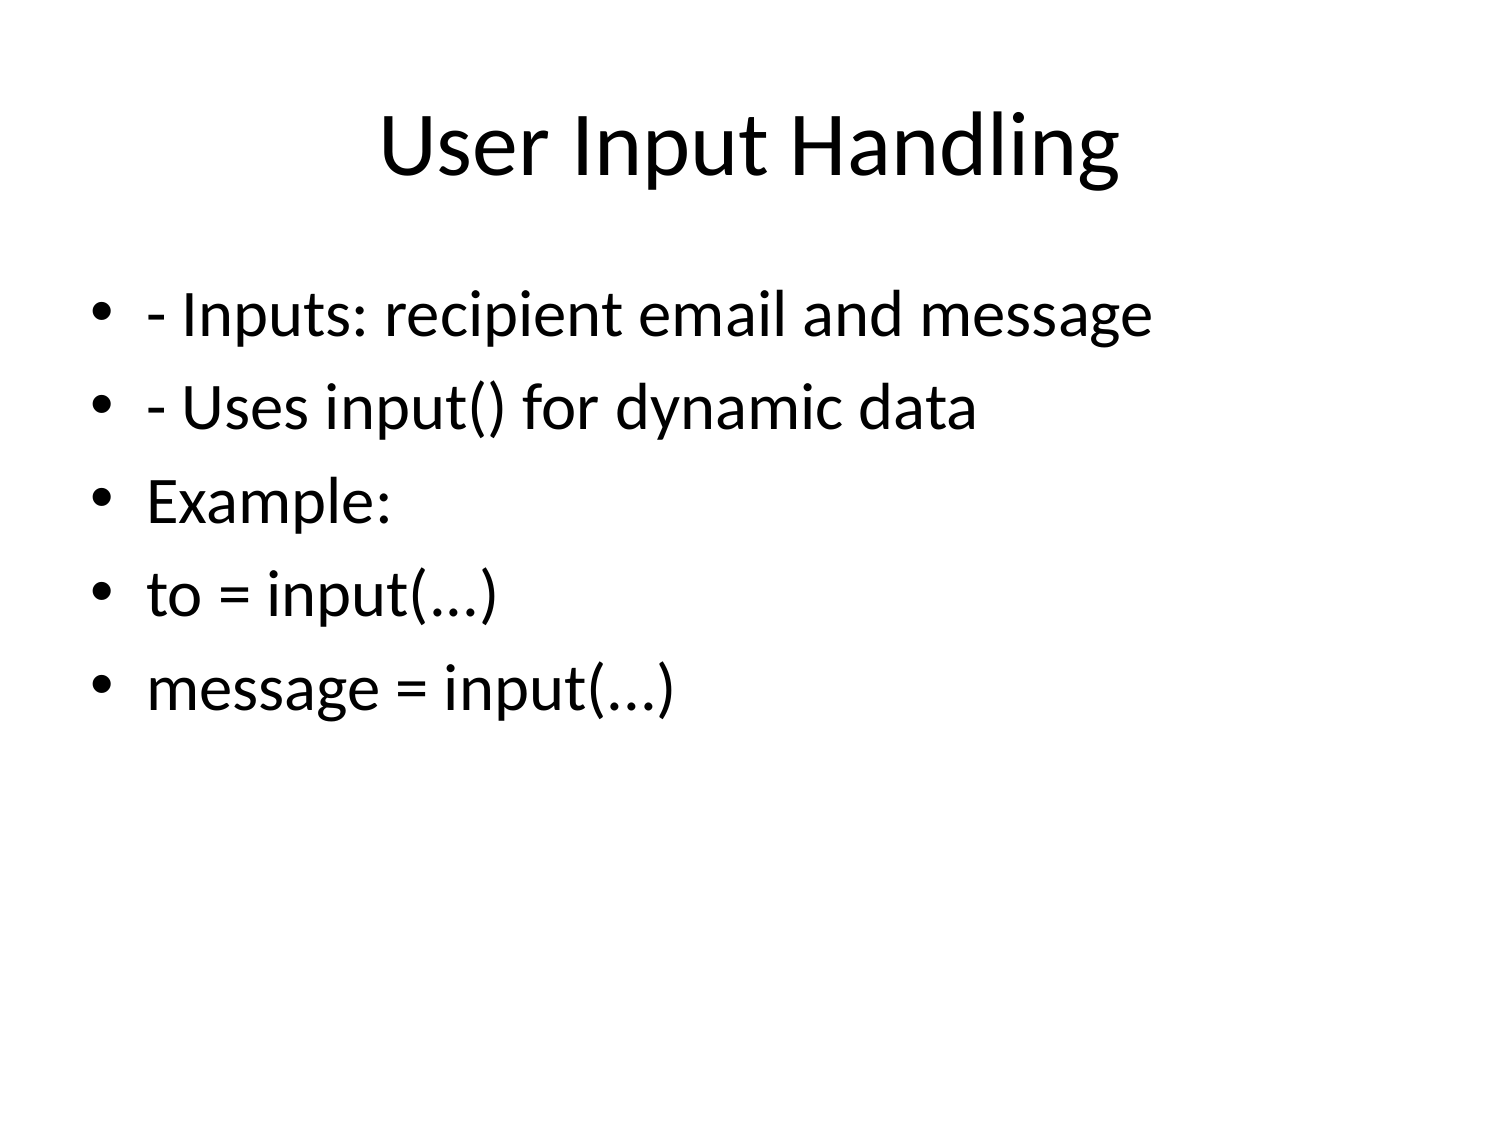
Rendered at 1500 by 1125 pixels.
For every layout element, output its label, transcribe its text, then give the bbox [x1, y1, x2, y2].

title User Input Handling [75, 45, 1425, 233]
list - Inputs: recipient email and message - Uses input() for dynamic data Example: to = input(...) message = input(...) [75, 262, 1425, 1005]
